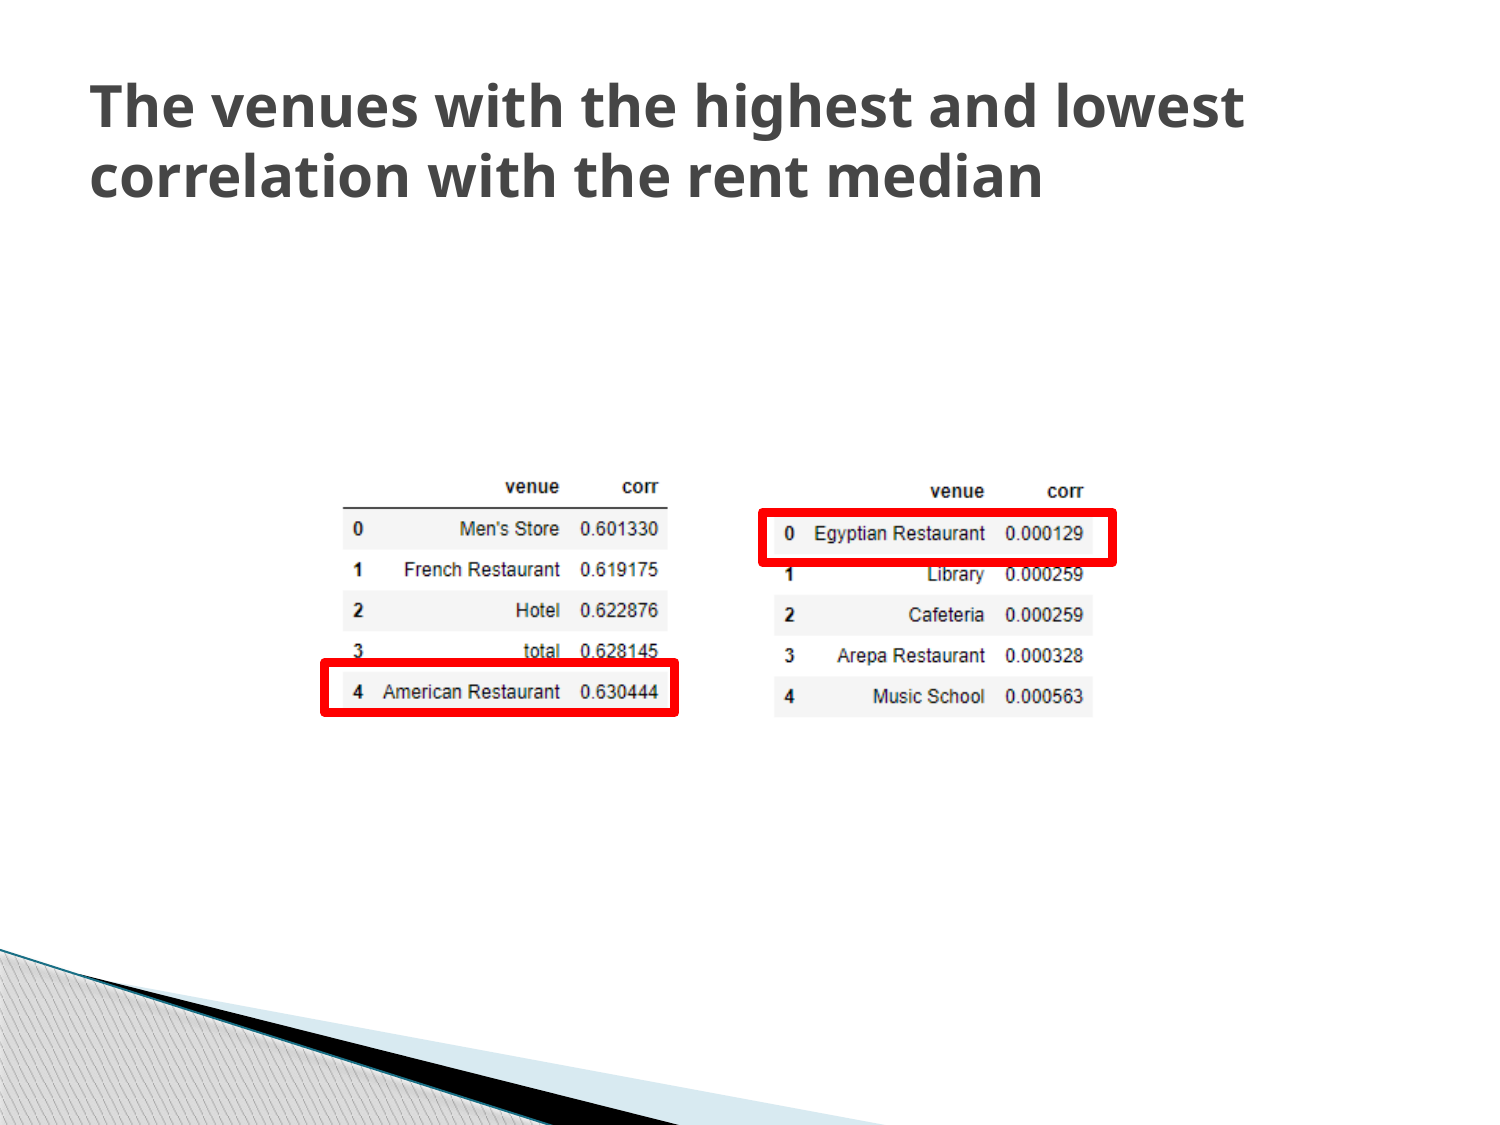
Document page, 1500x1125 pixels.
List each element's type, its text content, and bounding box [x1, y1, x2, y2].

title The venues with the highest and lowest correlation with the rent median [75, 45, 1425, 233]
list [337, 462, 693, 724]
picture [762, 462, 1115, 731]
text_box [320, 658, 331, 717]
